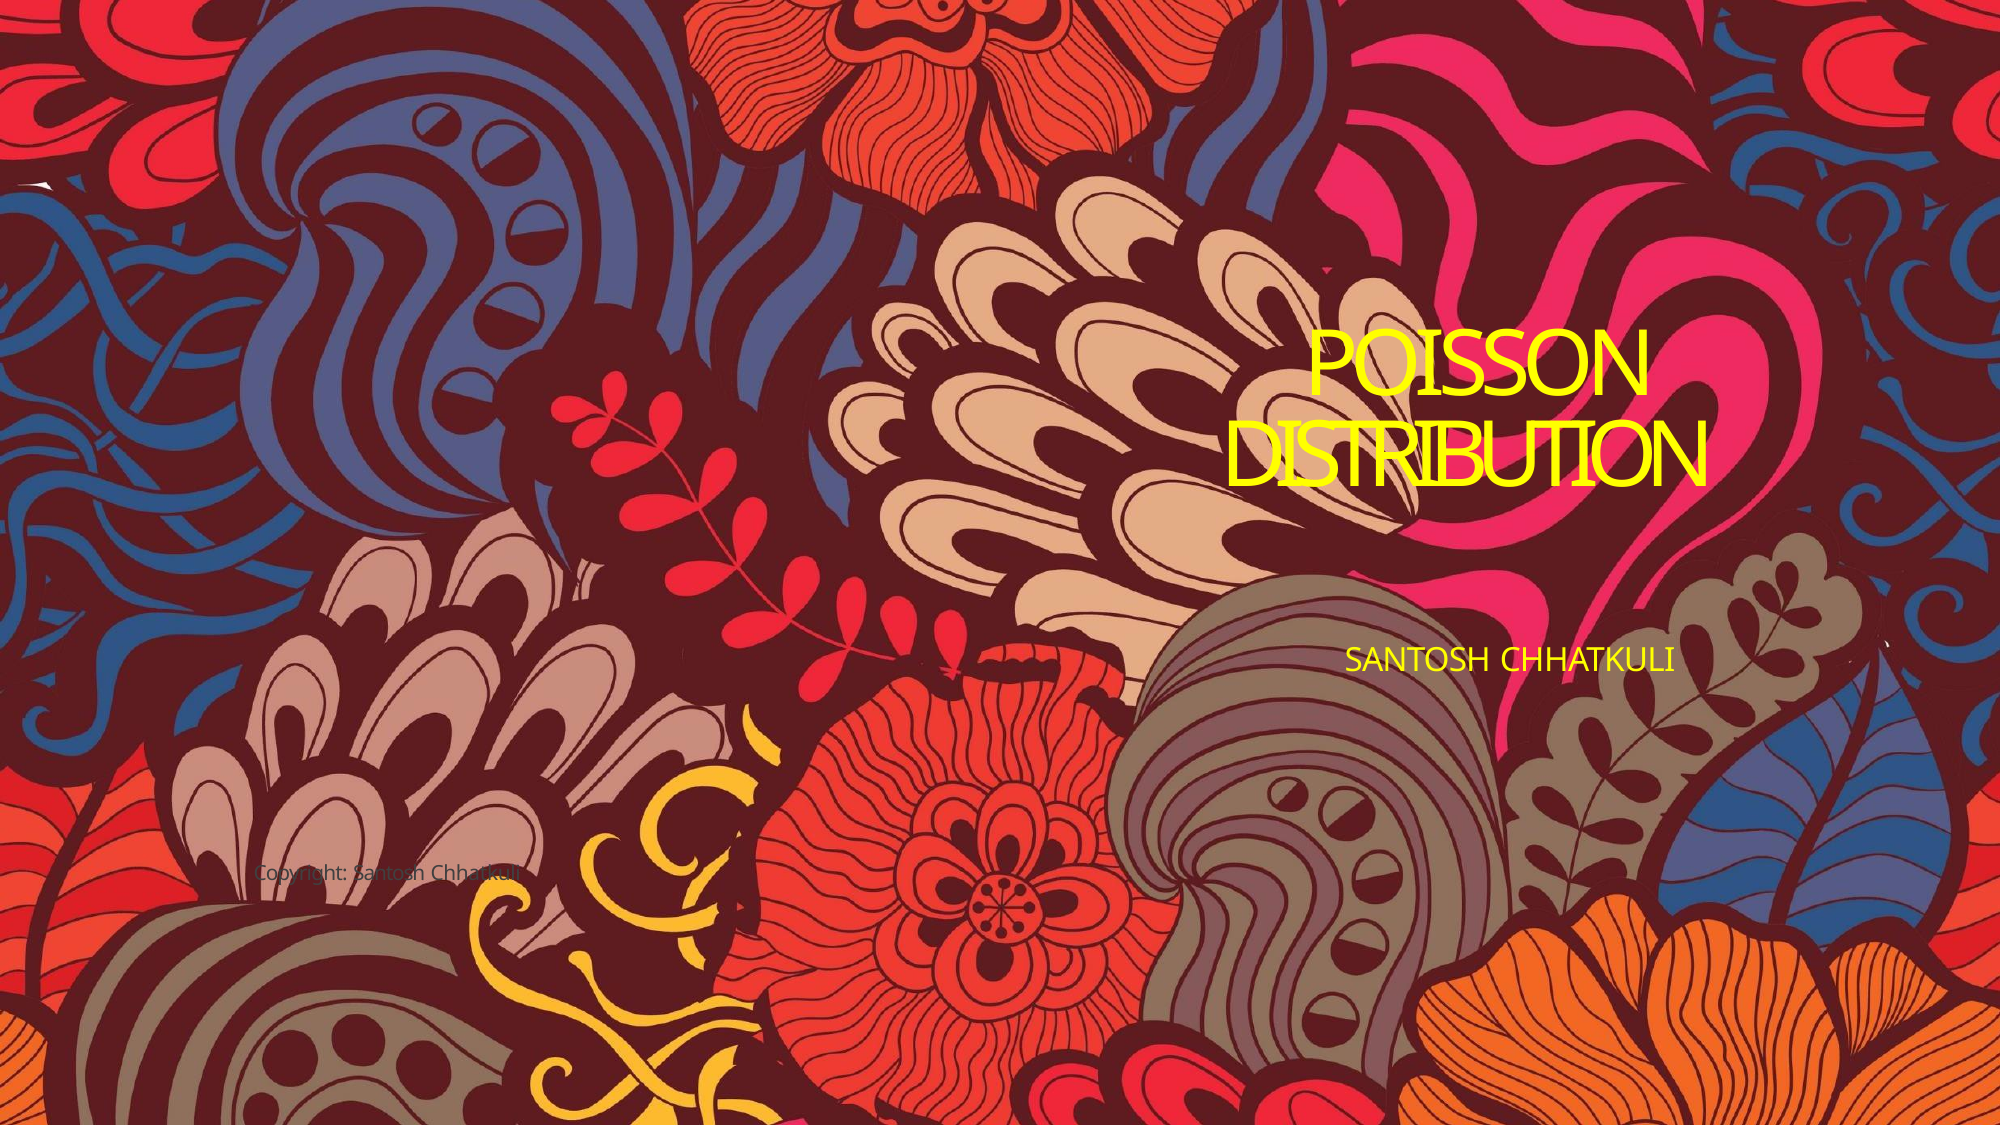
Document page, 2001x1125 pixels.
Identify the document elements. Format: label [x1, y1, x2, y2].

text_box [0, 0, 2000, 1125]
